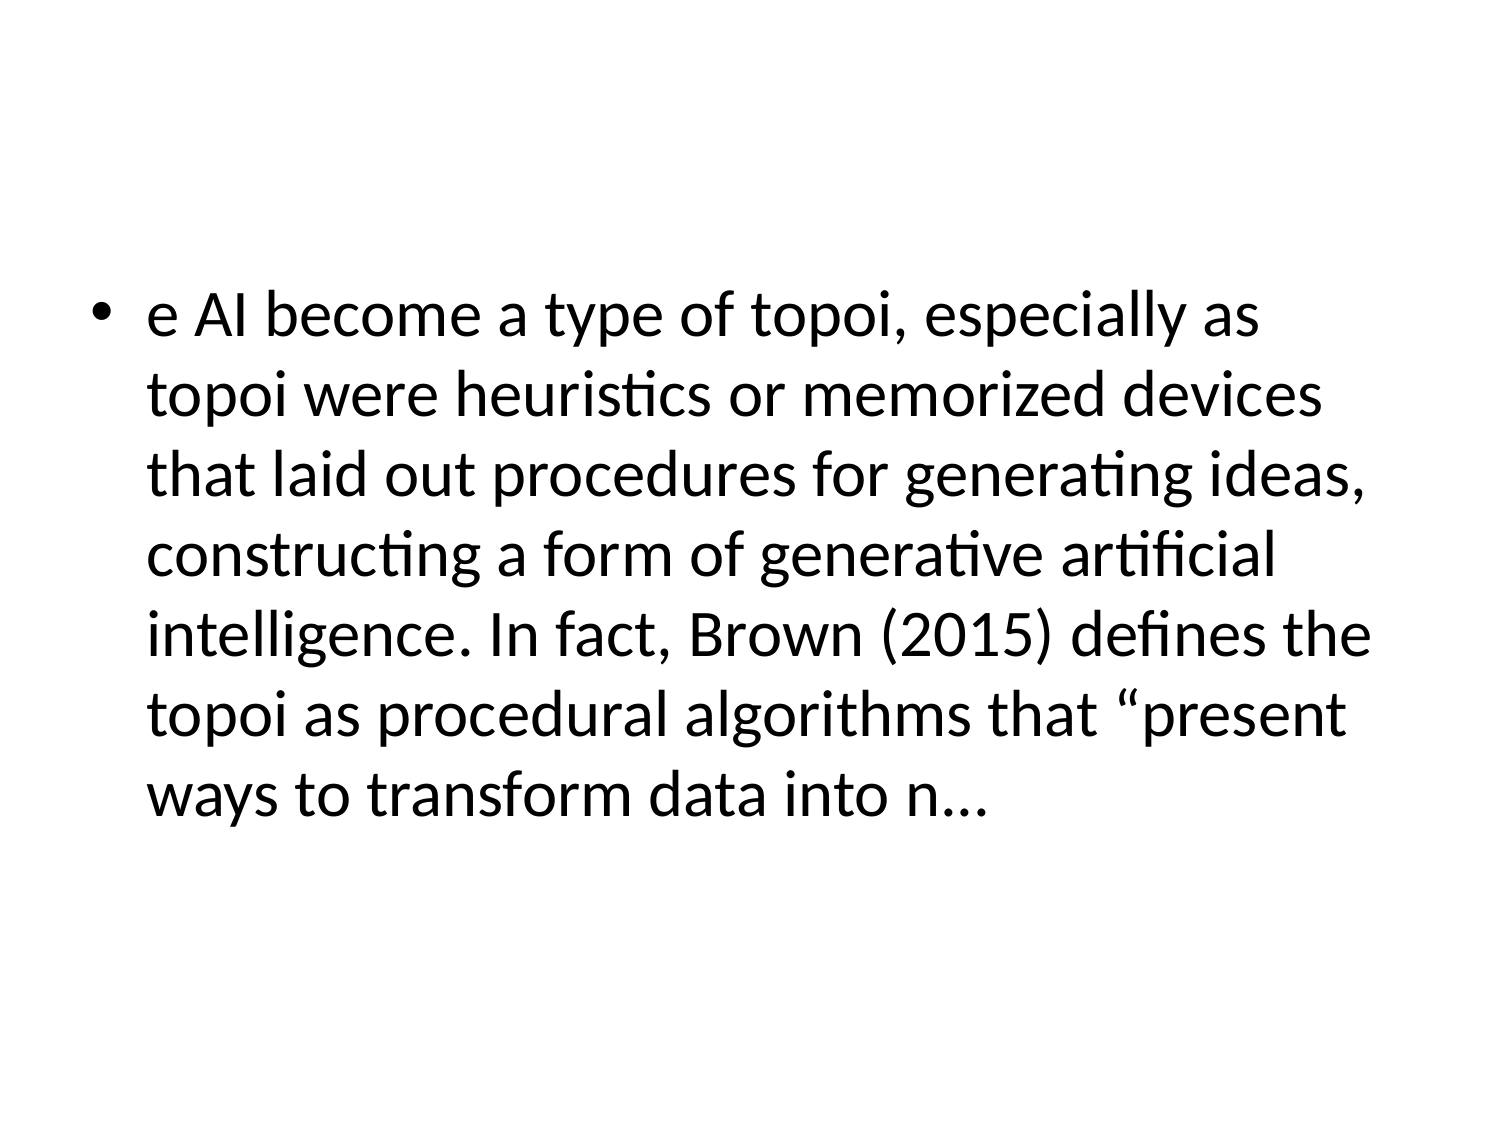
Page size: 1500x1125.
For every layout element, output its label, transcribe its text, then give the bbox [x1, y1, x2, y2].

list e AI become a type of topoi, especially as topoi were heuristics or memorized devices that laid out procedures for generating ideas, constructing a form of generative artificial intelligence. In fact, Brown (2015) defines the topoi as procedural algorithms that “present ways to transform data into n... [75, 262, 1425, 1005]
